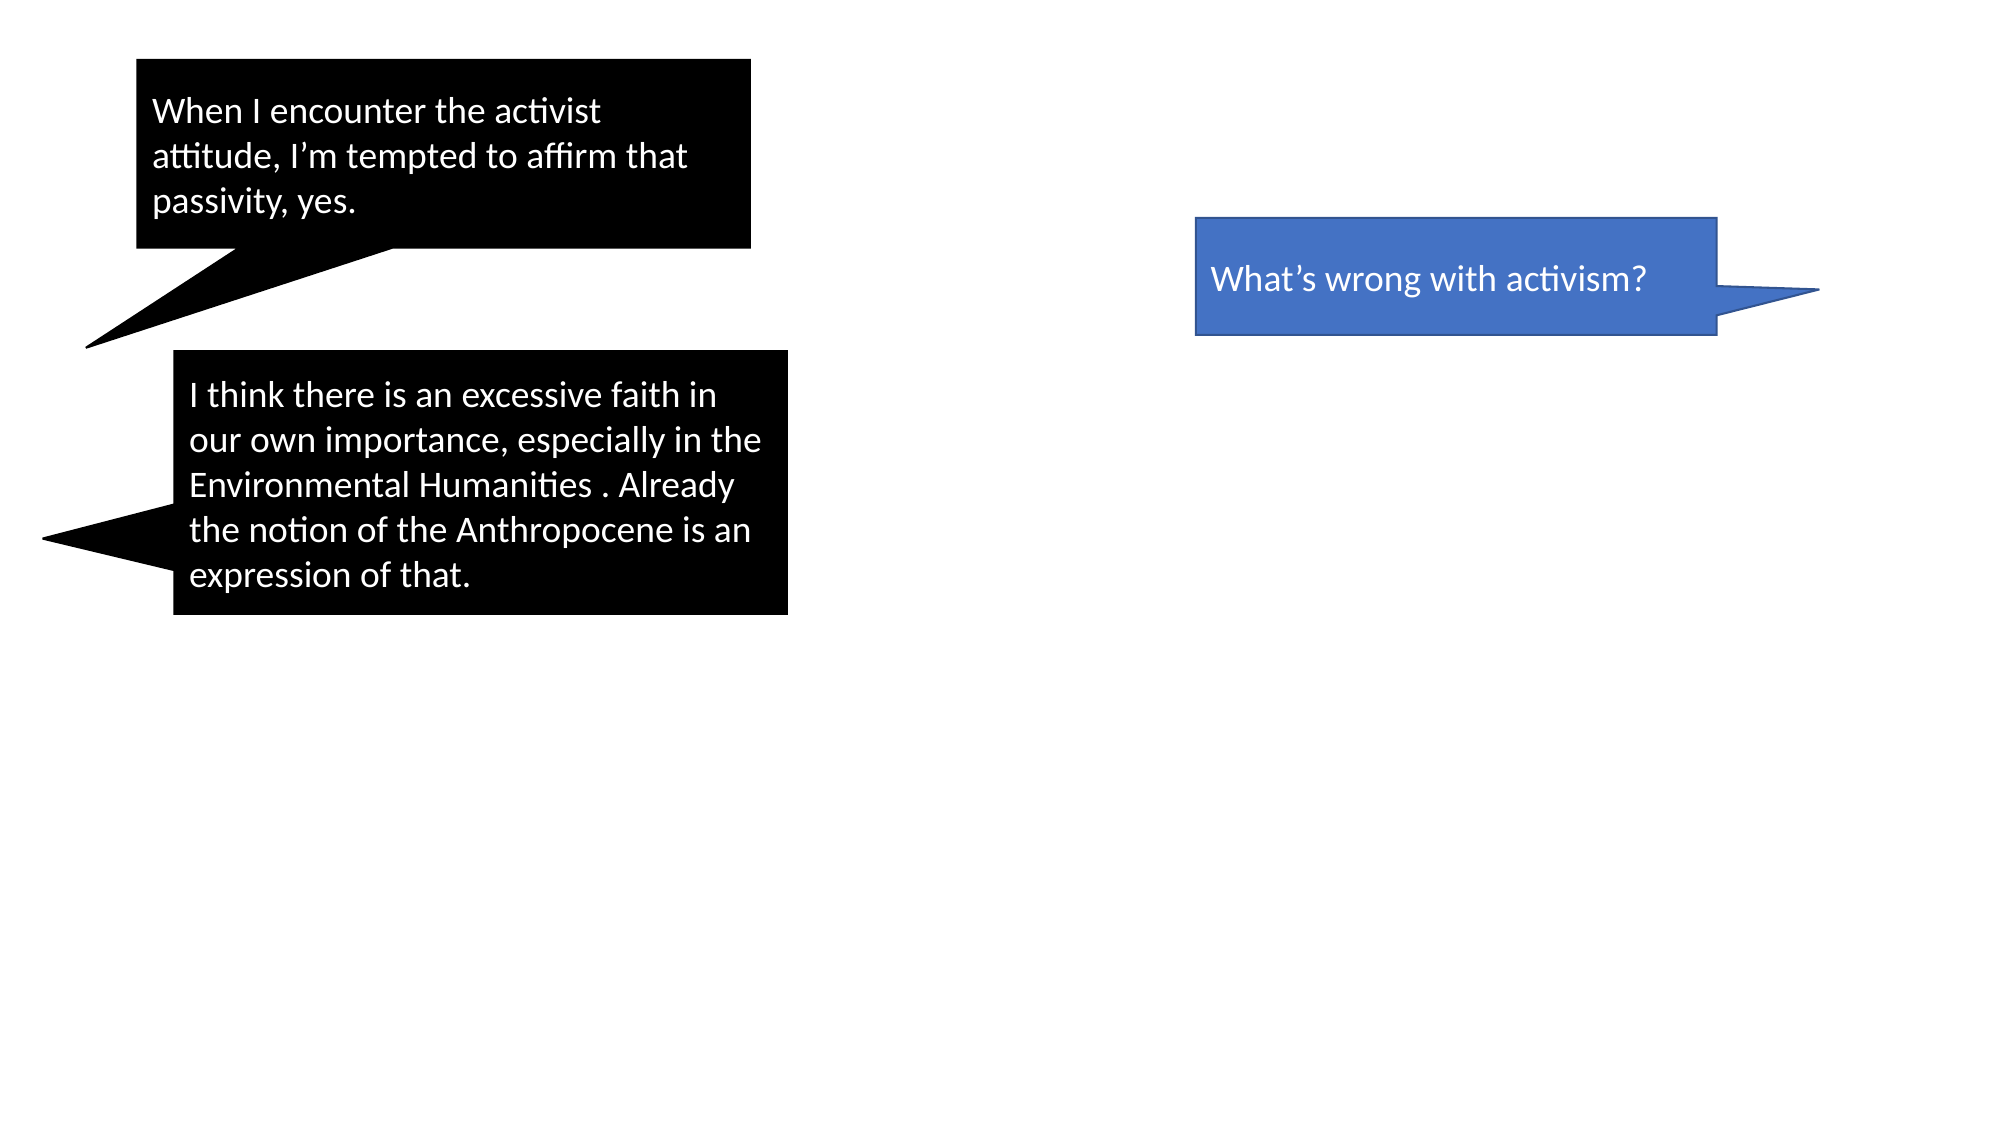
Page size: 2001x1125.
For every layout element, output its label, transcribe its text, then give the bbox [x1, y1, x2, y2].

text_box What’s wrong with activism? [1194, 216, 1820, 336]
text_box When I encounter the activist attitude, I’m tempted to affirm that passivity, yes. [85, 58, 751, 349]
text_box I think there is an excessive faith in our own importance, especially in the Environmental Humanities . Already the notion of the Anthropocene is an expression of that. [42, 350, 788, 615]
